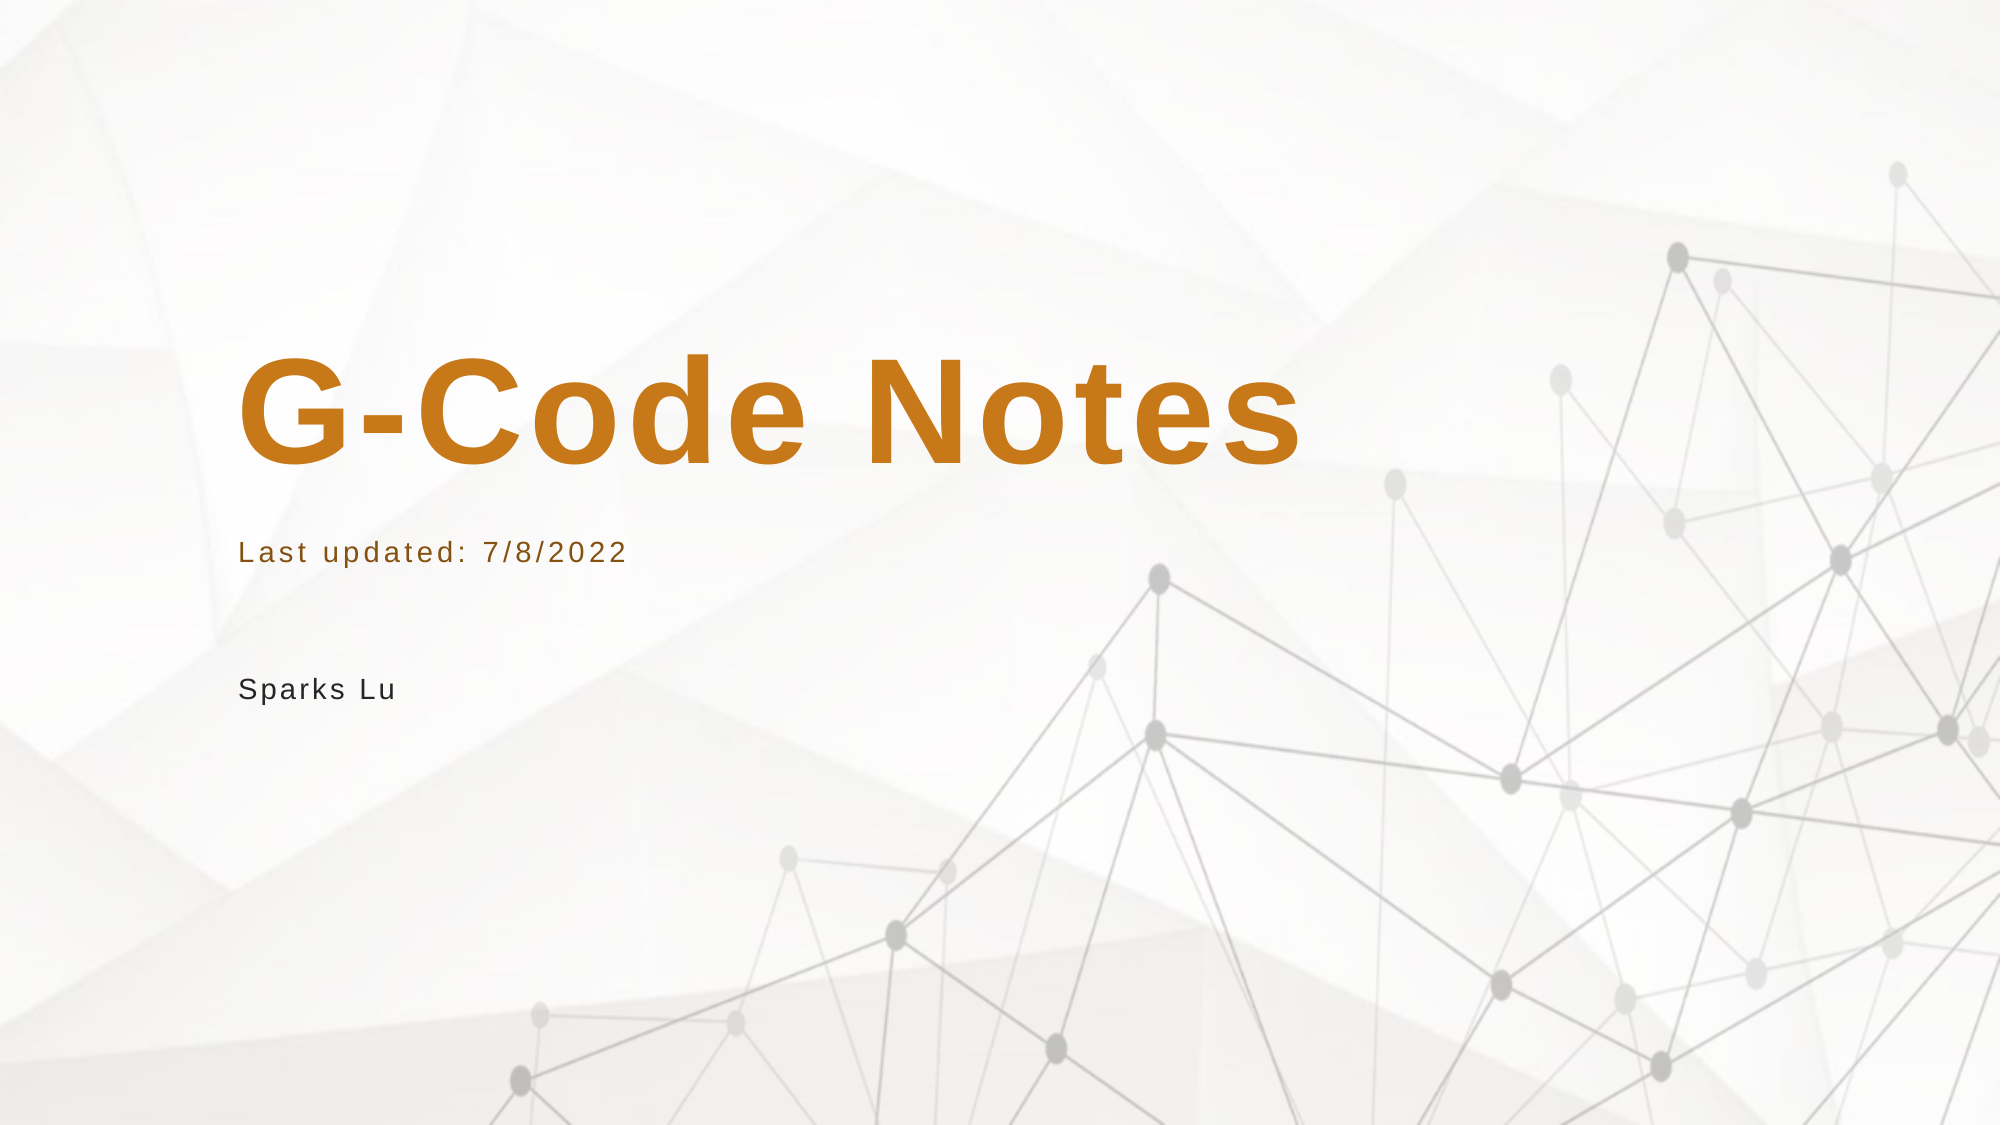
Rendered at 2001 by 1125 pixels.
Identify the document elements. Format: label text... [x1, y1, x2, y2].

picture [0, 0, 2000, 1125]
title G-Code Notes [221, 262, 1777, 502]
subtitle Last updated: 7/8/2022 [221, 526, 1777, 651]
list Sparks Lu [221, 655, 694, 715]
